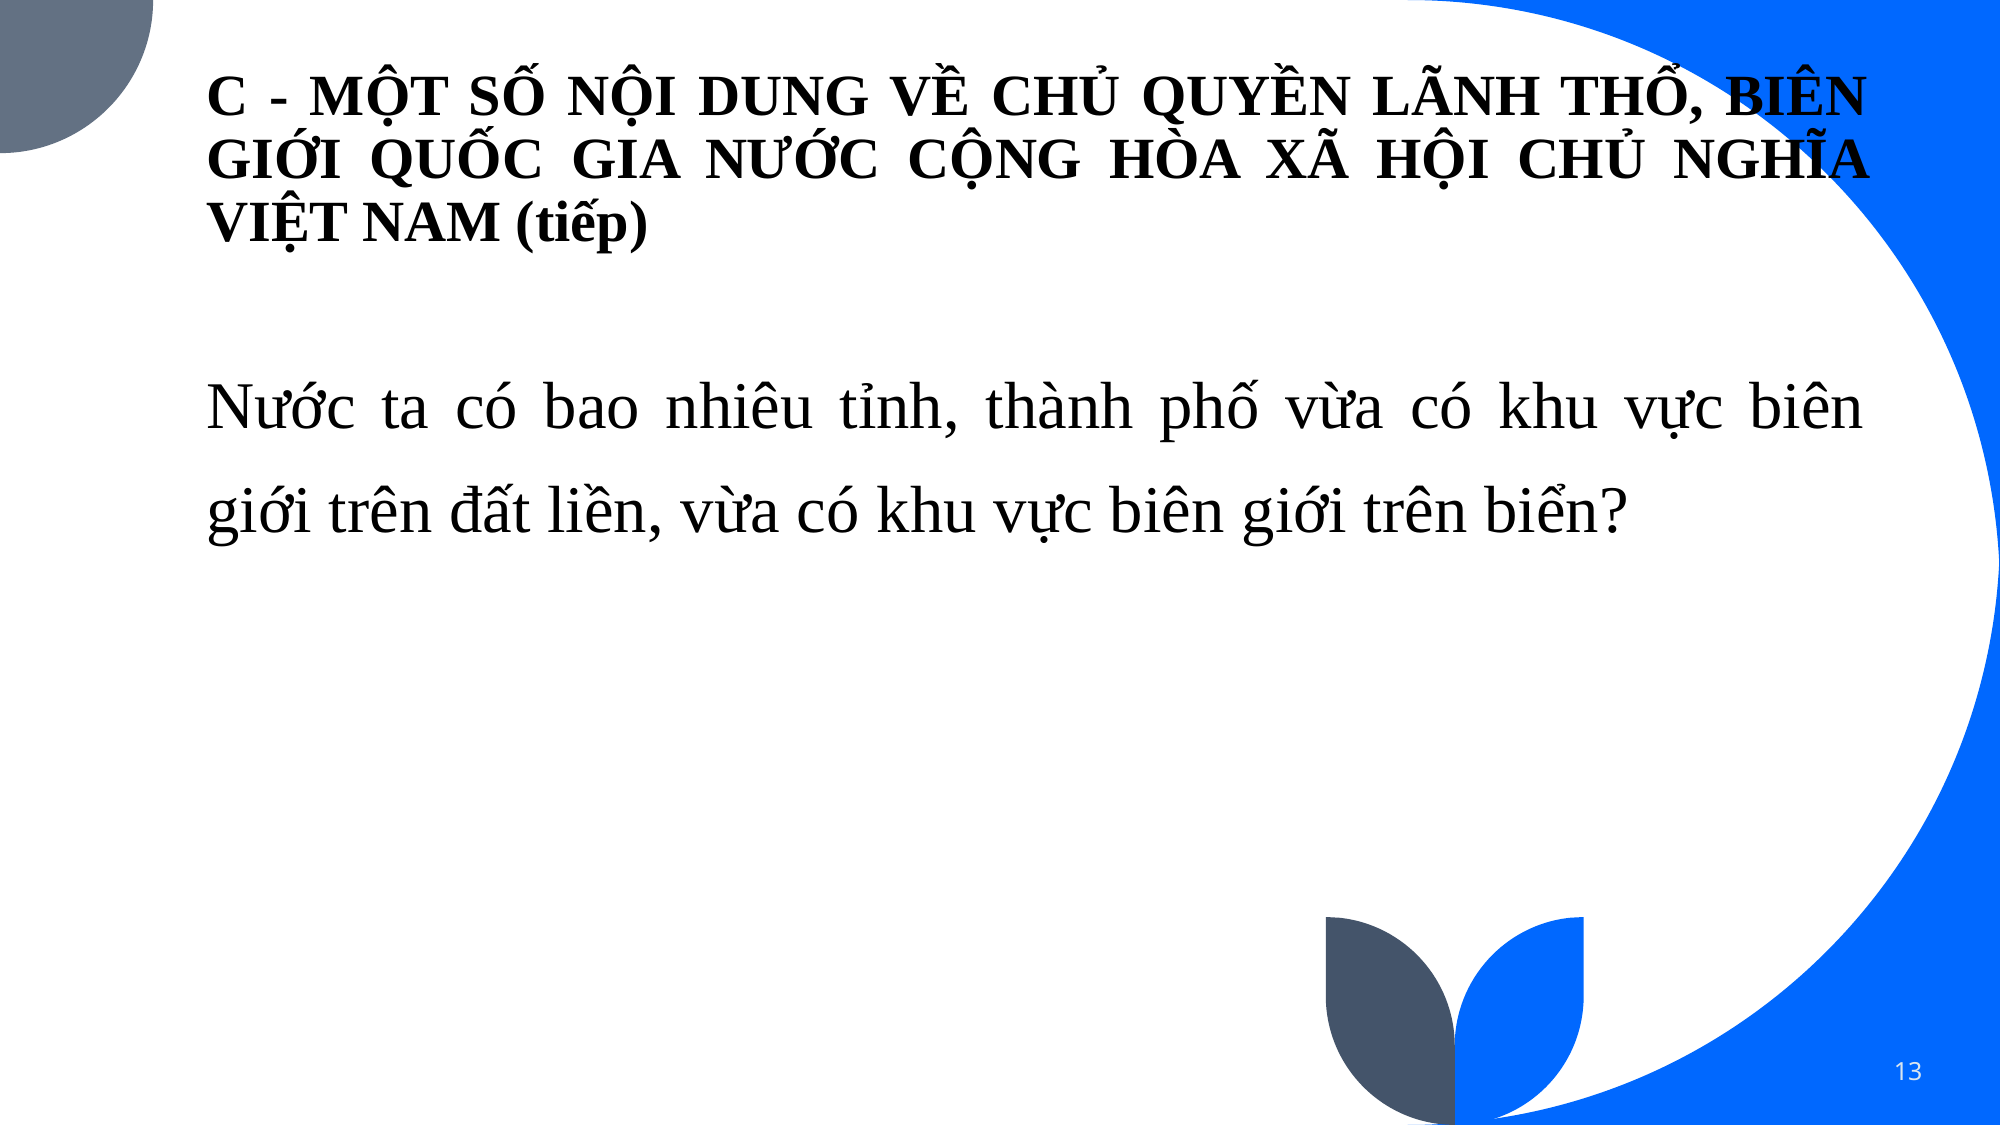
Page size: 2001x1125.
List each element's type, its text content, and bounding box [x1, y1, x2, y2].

list Nước ta có bao nhiêu tỉnh, thành phố vừa có khu vực biên giới trên đất liền, vừa có khu vực biên giới trên biển? [191, 330, 1883, 1006]
title C - MỘT SỐ NỘI DUNG VỀ CHỦ QUYỀN LÃNH THỔ, BIÊN GIỚI QUỐC GIA NƯỚC CỘNG HÒA XÃ HỘI CHỦ NGHĨA VIỆT NAM (tiếp) [191, 33, 1883, 262]
slide_number 13 [1665, 1042, 1938, 1103]
